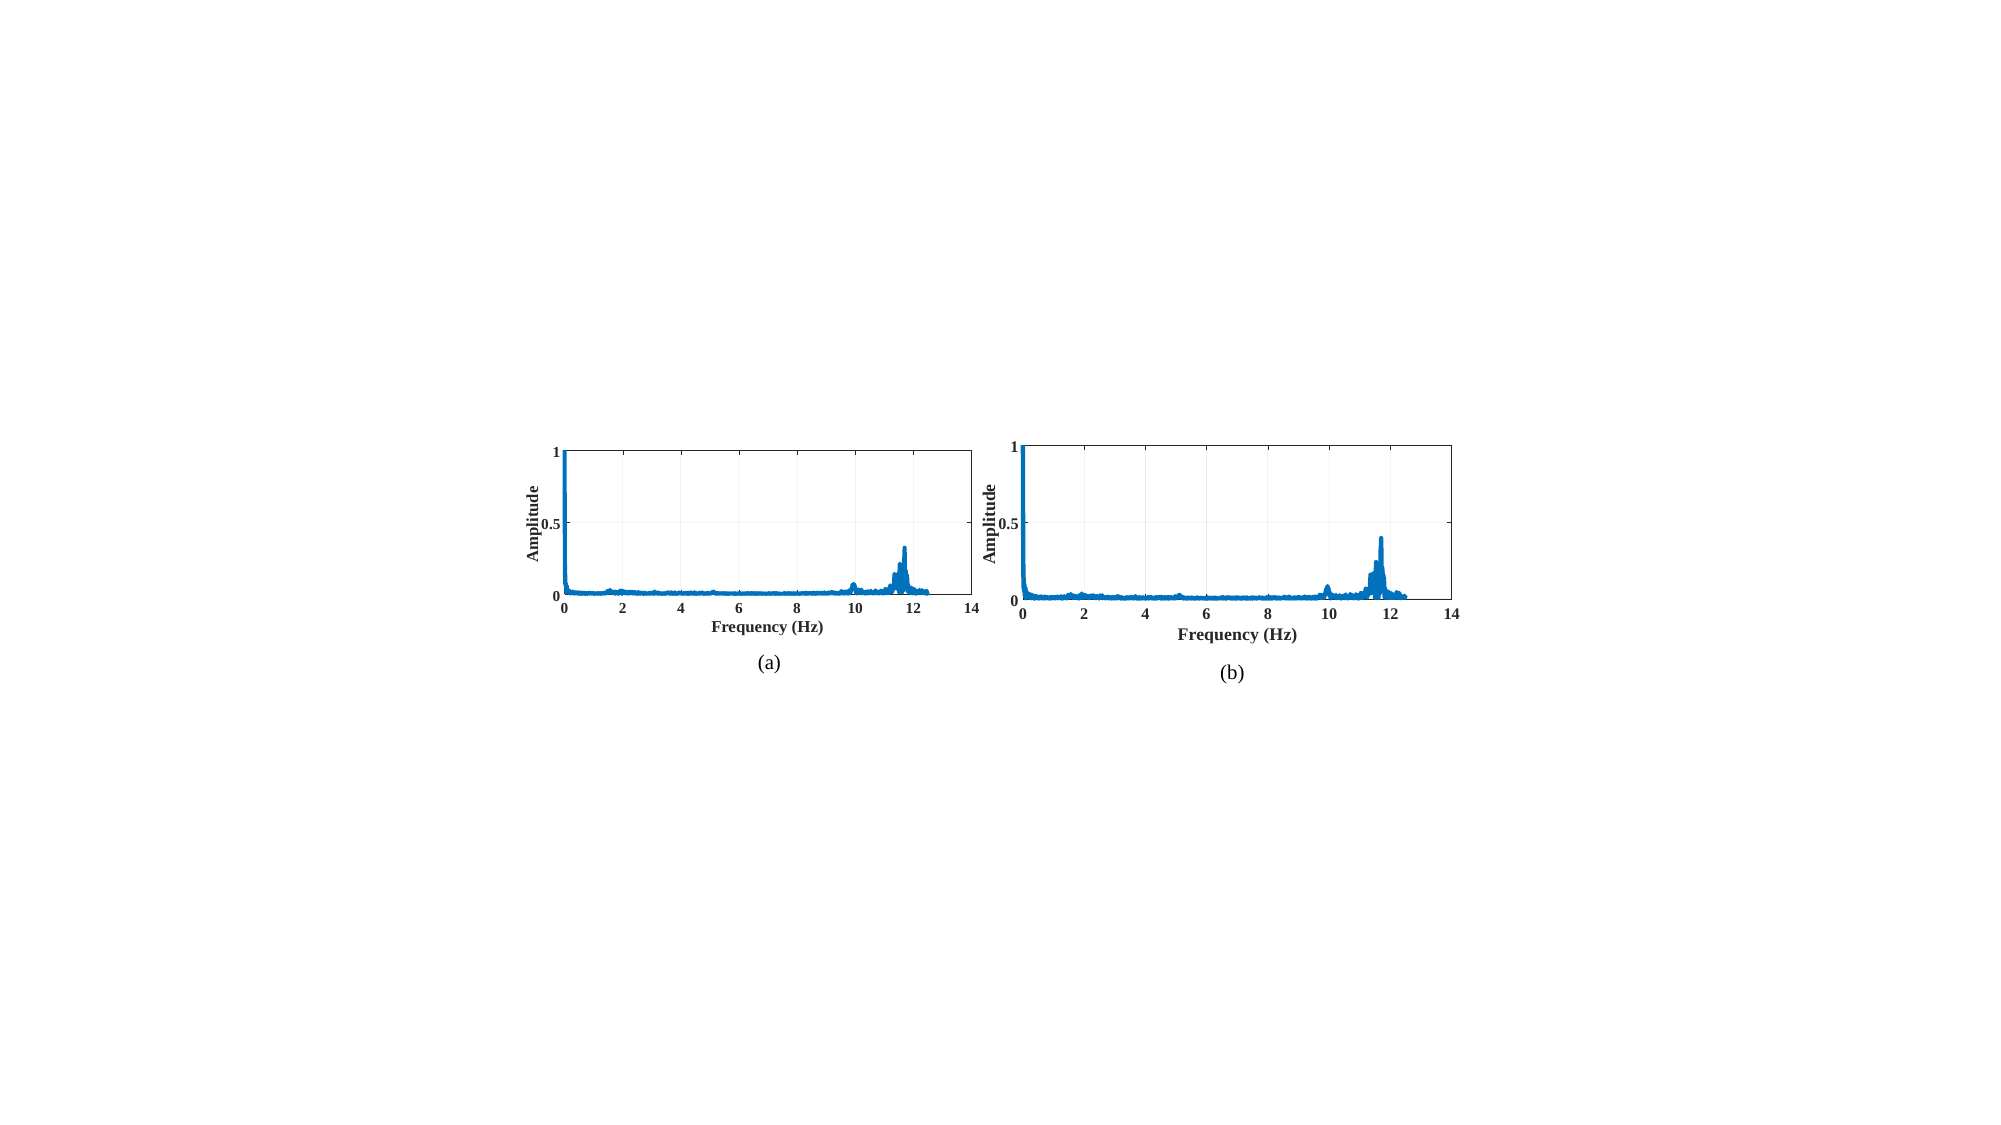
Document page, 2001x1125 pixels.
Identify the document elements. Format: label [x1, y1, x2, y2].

text_box [496, 427, 1504, 698]
